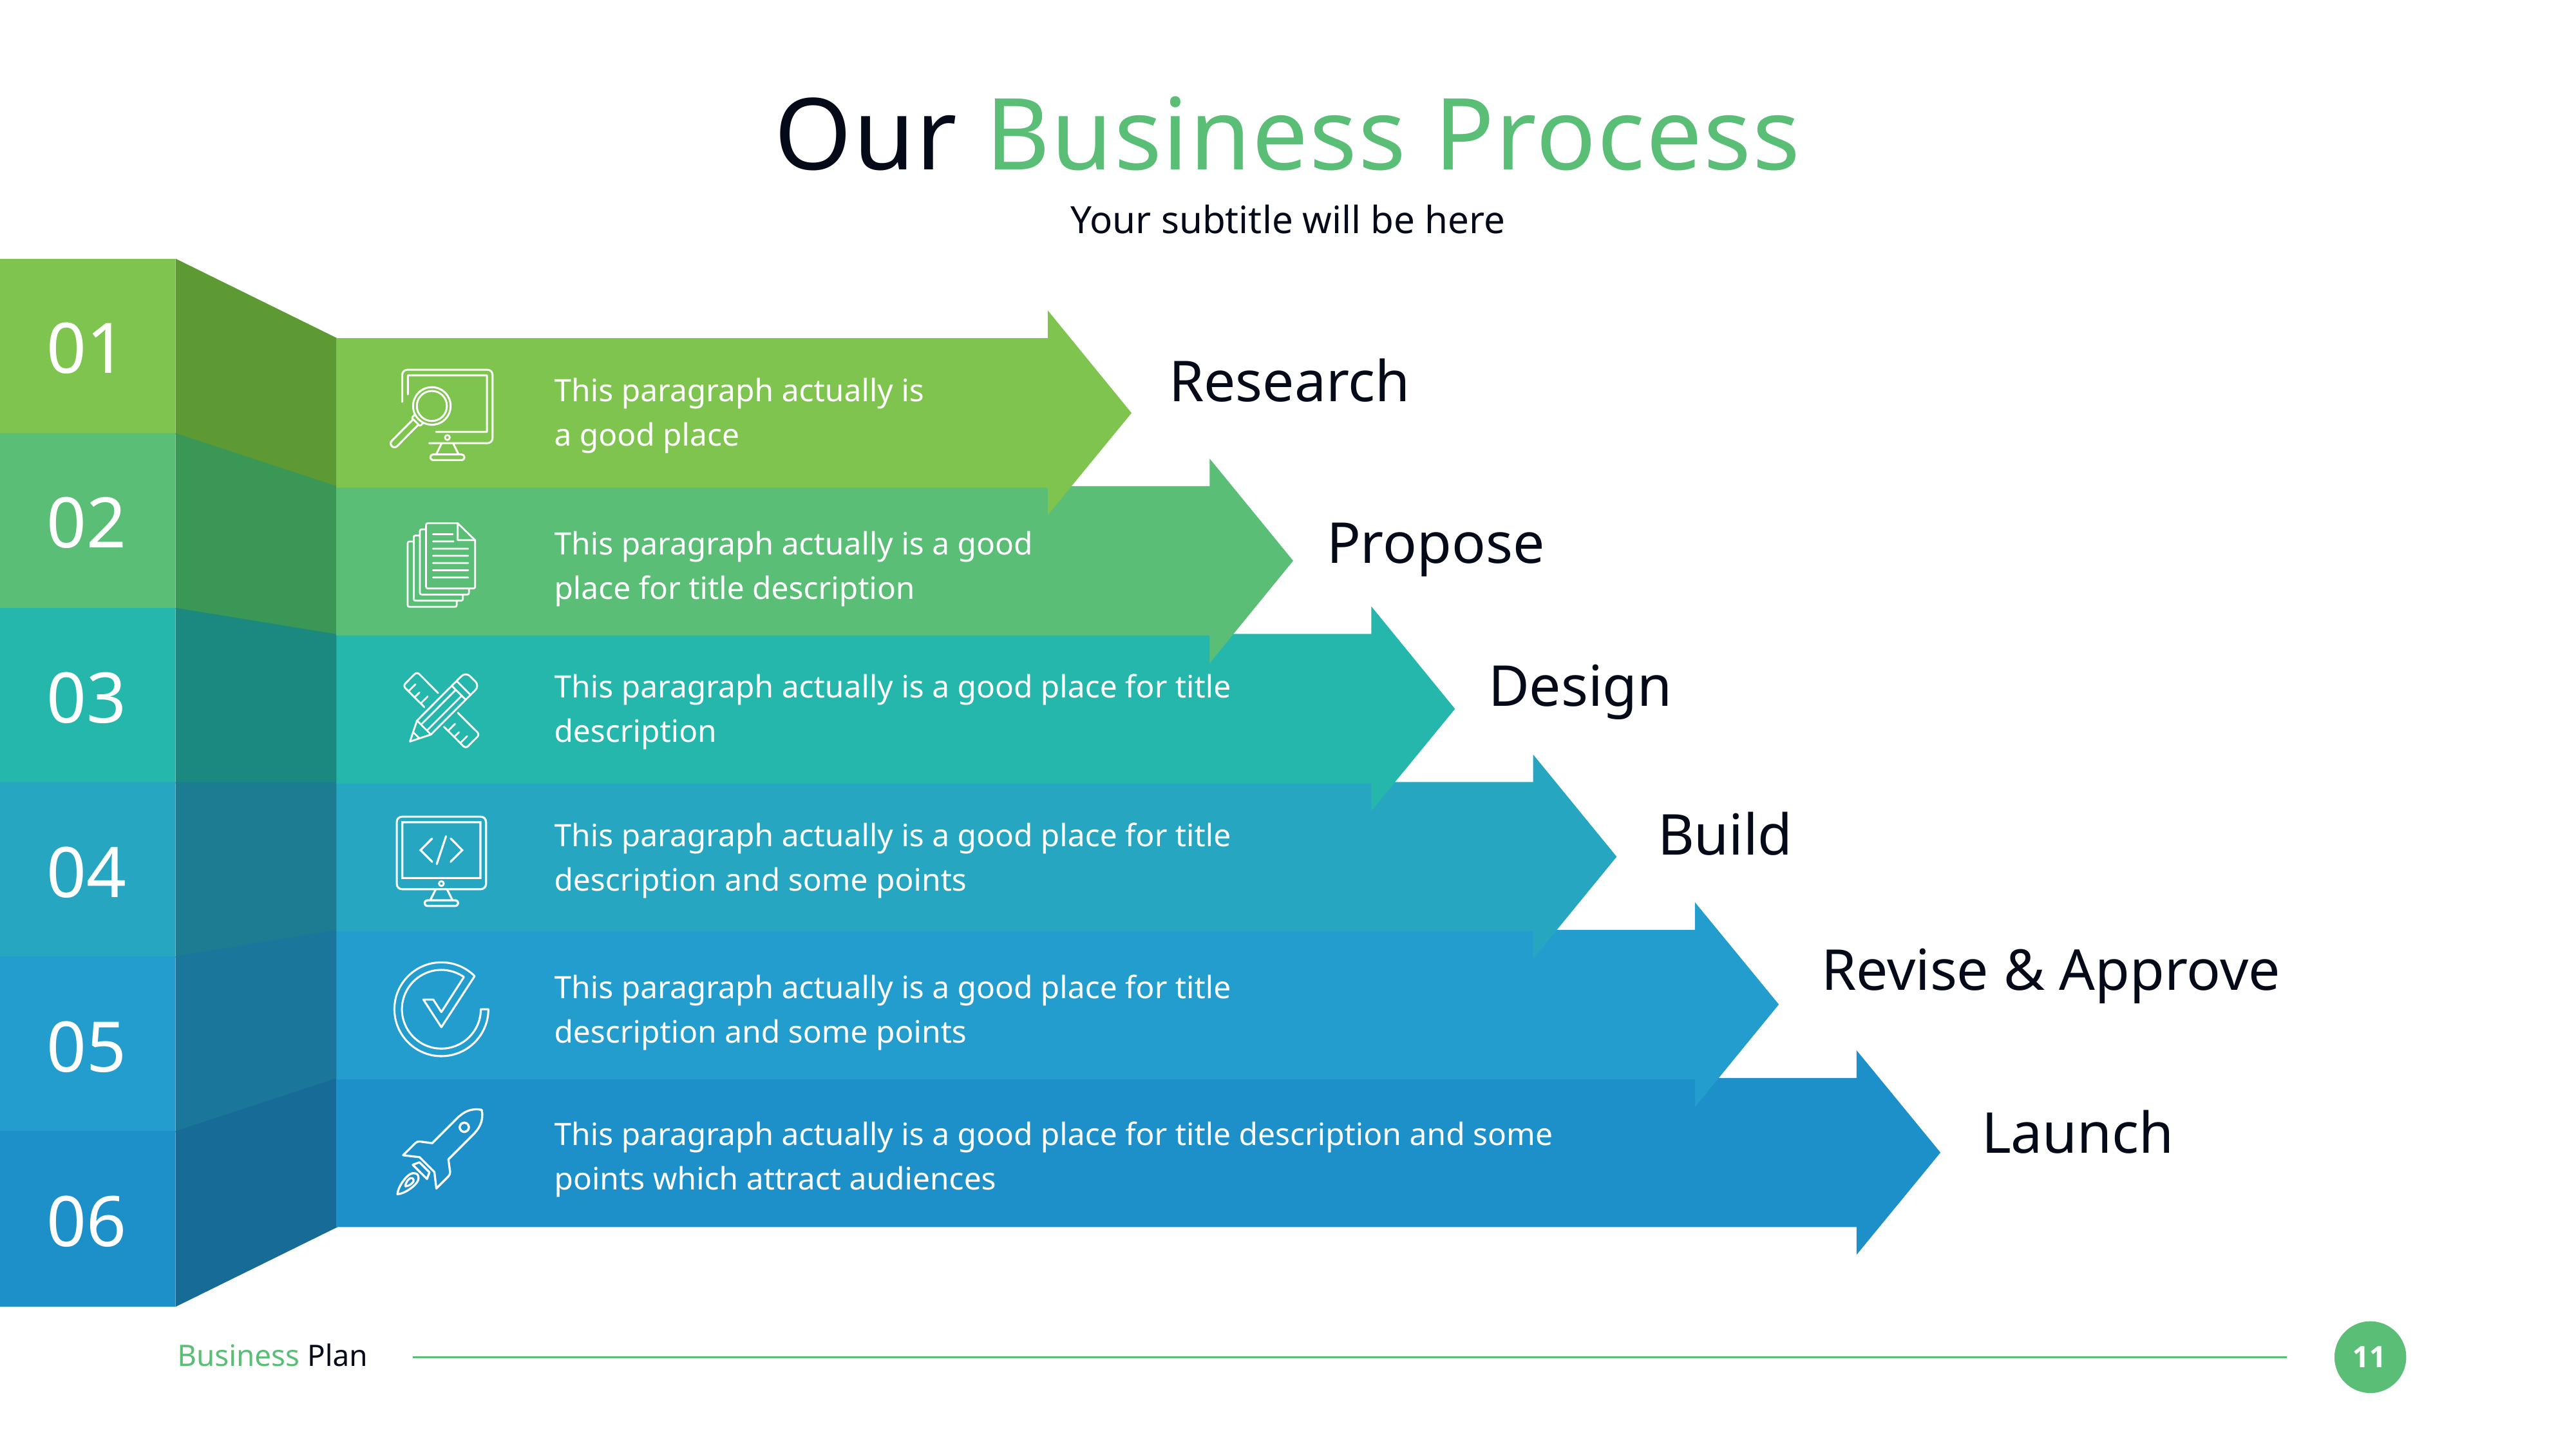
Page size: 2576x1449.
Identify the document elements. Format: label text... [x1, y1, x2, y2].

text_box [443, 712, 480, 748]
text_box This paragraph actually is a good place for title description [554, 516, 1068, 606]
text_box 04 [28, 827, 145, 911]
text_box [401, 368, 494, 461]
text_box Revise & Approve [1821, 933, 2365, 1001]
text_box [337, 459, 1294, 659]
text_box Design [1488, 650, 2032, 718]
text_box [396, 1161, 431, 1195]
text_box 03 [28, 652, 145, 737]
text_box This paragraph actually is a good place for title description and some points [554, 808, 1327, 898]
text_box [0, 433, 175, 607]
text_box Build [1658, 799, 2202, 867]
text_box This paragraph actually is a good place for title description and some points [554, 960, 1382, 1049]
text_box [393, 961, 489, 1057]
list Your subtitle will be here [177, 196, 2399, 243]
text_box [403, 672, 439, 708]
text_box 01 [28, 303, 145, 388]
text_box [0, 782, 175, 956]
text_box This paragraph actually is a good place [554, 363, 947, 452]
text_box [337, 1050, 1941, 1255]
text_box 06 [28, 1176, 145, 1260]
text_box [337, 902, 1779, 1107]
text_box 05 [28, 1001, 145, 1086]
text_box [337, 310, 1132, 515]
text_box Propose [1327, 507, 1871, 575]
text_box [0, 956, 175, 1131]
text_box Launch [1982, 1097, 2399, 1165]
text_box This paragraph actually is a good place for title description and some points which attract audiences [554, 1107, 1627, 1197]
text_box [337, 606, 1455, 811]
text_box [175, 258, 337, 1307]
text_box 02 [28, 478, 145, 562]
text_box [0, 607, 175, 782]
text_box [395, 815, 488, 907]
text_box [337, 754, 1617, 959]
title Our Business Process [177, 70, 2399, 193]
text_box [390, 386, 452, 449]
text_box [409, 673, 478, 743]
text_box This paragraph actually is a good place for title description [554, 659, 1242, 748]
text_box [0, 258, 175, 433]
text_box [0, 1131, 175, 1307]
text_box Research [1169, 345, 1713, 413]
text_box [406, 522, 477, 608]
text_box [402, 1108, 484, 1190]
